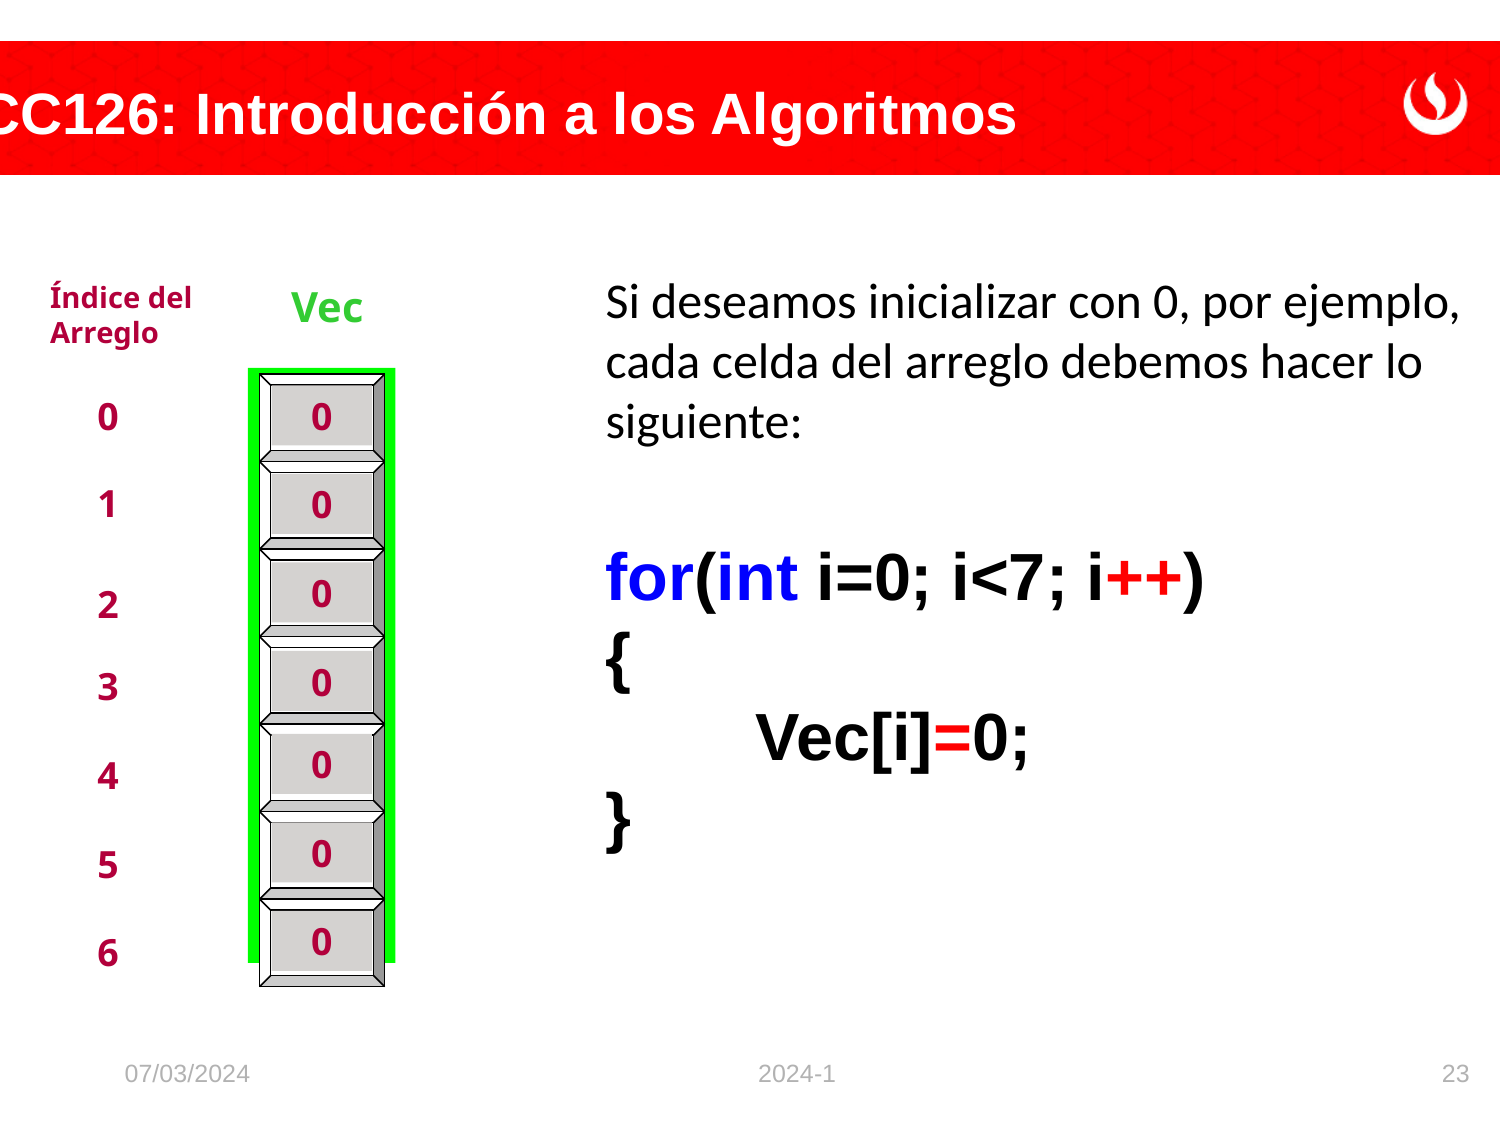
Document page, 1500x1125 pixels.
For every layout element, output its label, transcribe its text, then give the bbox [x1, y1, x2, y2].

text_box [83, 380, 247, 441]
text_box 19 [259, 549, 385, 636]
slide_number 37 [262, 900, 382, 910]
text_box 16 [259, 899, 385, 987]
text_box 0 [271, 910, 372, 971]
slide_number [109, 1042, 469, 1103]
text_box 0 [271, 822, 372, 883]
title Ejercicios [261, 637, 383, 647]
text_box 0 [271, 562, 372, 623]
footer 2024-1 [261, 812, 383, 822]
text_box 6 [82, 921, 158, 982]
text_box 10 [259, 811, 385, 899]
text_box 20 [259, 636, 385, 724]
text_box 0 [271, 650, 372, 711]
text_box 2 [82, 573, 158, 634]
text_box [247, 367, 396, 963]
text_box 4 [82, 744, 158, 805]
text_box 0 [271, 385, 372, 446]
text_box 0 [271, 733, 372, 794]
text_box 11 [259, 724, 385, 811]
slide_number 36 [262, 550, 382, 560]
text_box 1 [82, 472, 158, 533]
footer 2024-1 [528, 1042, 1067, 1103]
text_box 0 [271, 473, 372, 534]
text_box 3 [82, 655, 158, 716]
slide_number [262, 375, 382, 385]
slide_number 23 [1126, 1042, 1485, 1103]
text_box Si deseamos inicializar con 0, por ejemplo, cada celda del arreglo debemos hacer lo siguiente: for(int i=0; i<7; i++) { Vec[i]=0; } [590, 261, 1500, 1074]
text_box 0 [82, 385, 158, 446]
text_box 5 [82, 834, 158, 894]
text_box 14 [259, 374, 385, 461]
text_box Vec [236, 273, 420, 339]
text_box Índice del Arreglo [35, 272, 236, 358]
text_box 5 [259, 461, 385, 549]
picture [0, 41, 1500, 175]
footer 2024-1 [261, 462, 383, 472]
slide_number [262, 725, 382, 735]
